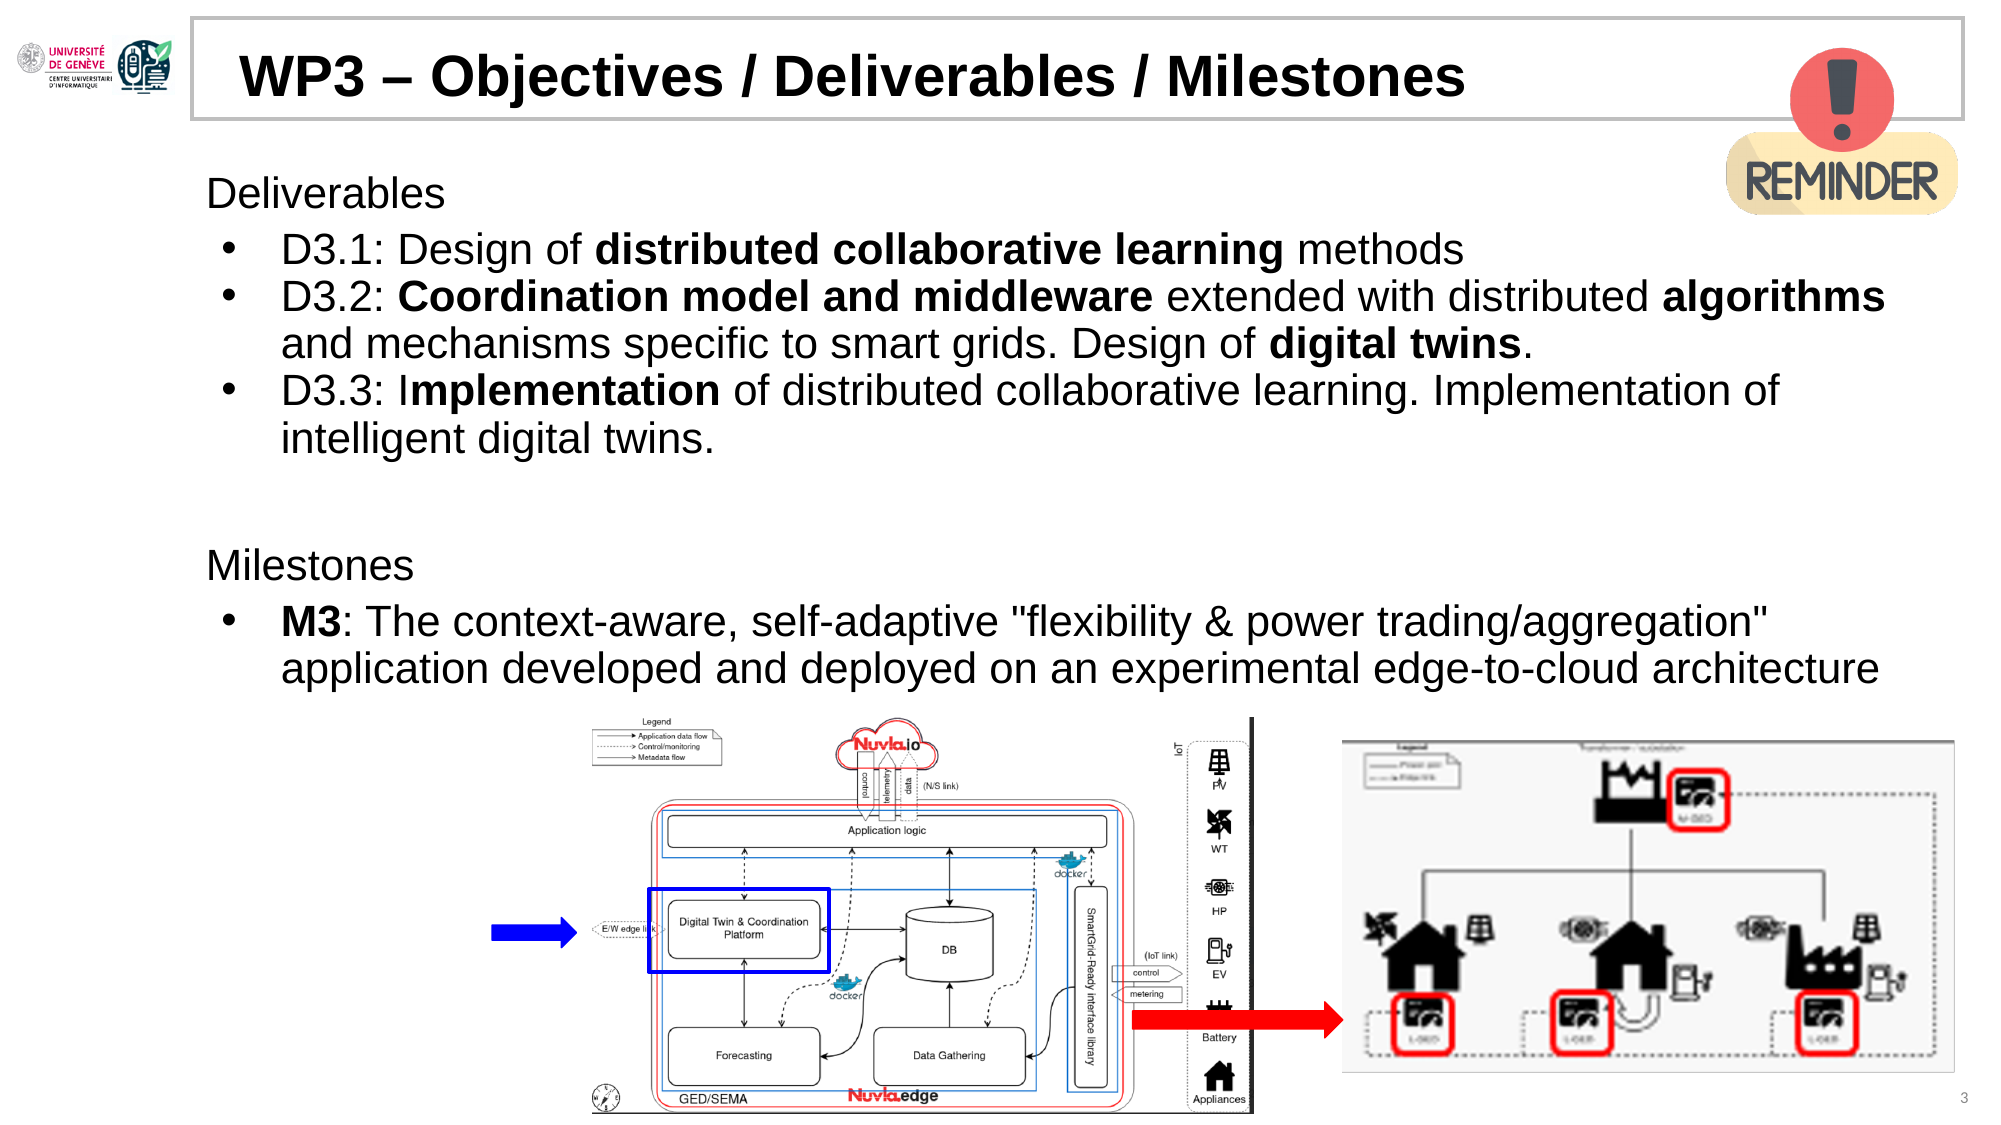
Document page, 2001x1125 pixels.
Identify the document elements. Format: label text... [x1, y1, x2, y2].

picture [1721, 10, 1963, 252]
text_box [491, 716, 1263, 1115]
slide_number 3 [1906, 1073, 1984, 1120]
text_box [192, 18, 1716, 119]
list Deliverables D3.1: Design of distributed collaborative learning methods D3.2: Coordination model and middleware extended with distributed algorithms and mechanisms specific to smart grids. Design of digital twins. D3.3: Implementation of distributed collaborative learning. Implementation of intelligent digital twins. Milestones M3: The context-aware, self-adaptive "flexibility & power trading/aggregation" application developed and deployed on an experimental edge-to-cloud architecture [190, 163, 1916, 877]
picture [13, 34, 178, 103]
title WP3 – Objectives / Deliverables / Milestones [224, 119, 1618, 128]
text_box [1132, 739, 1956, 1074]
